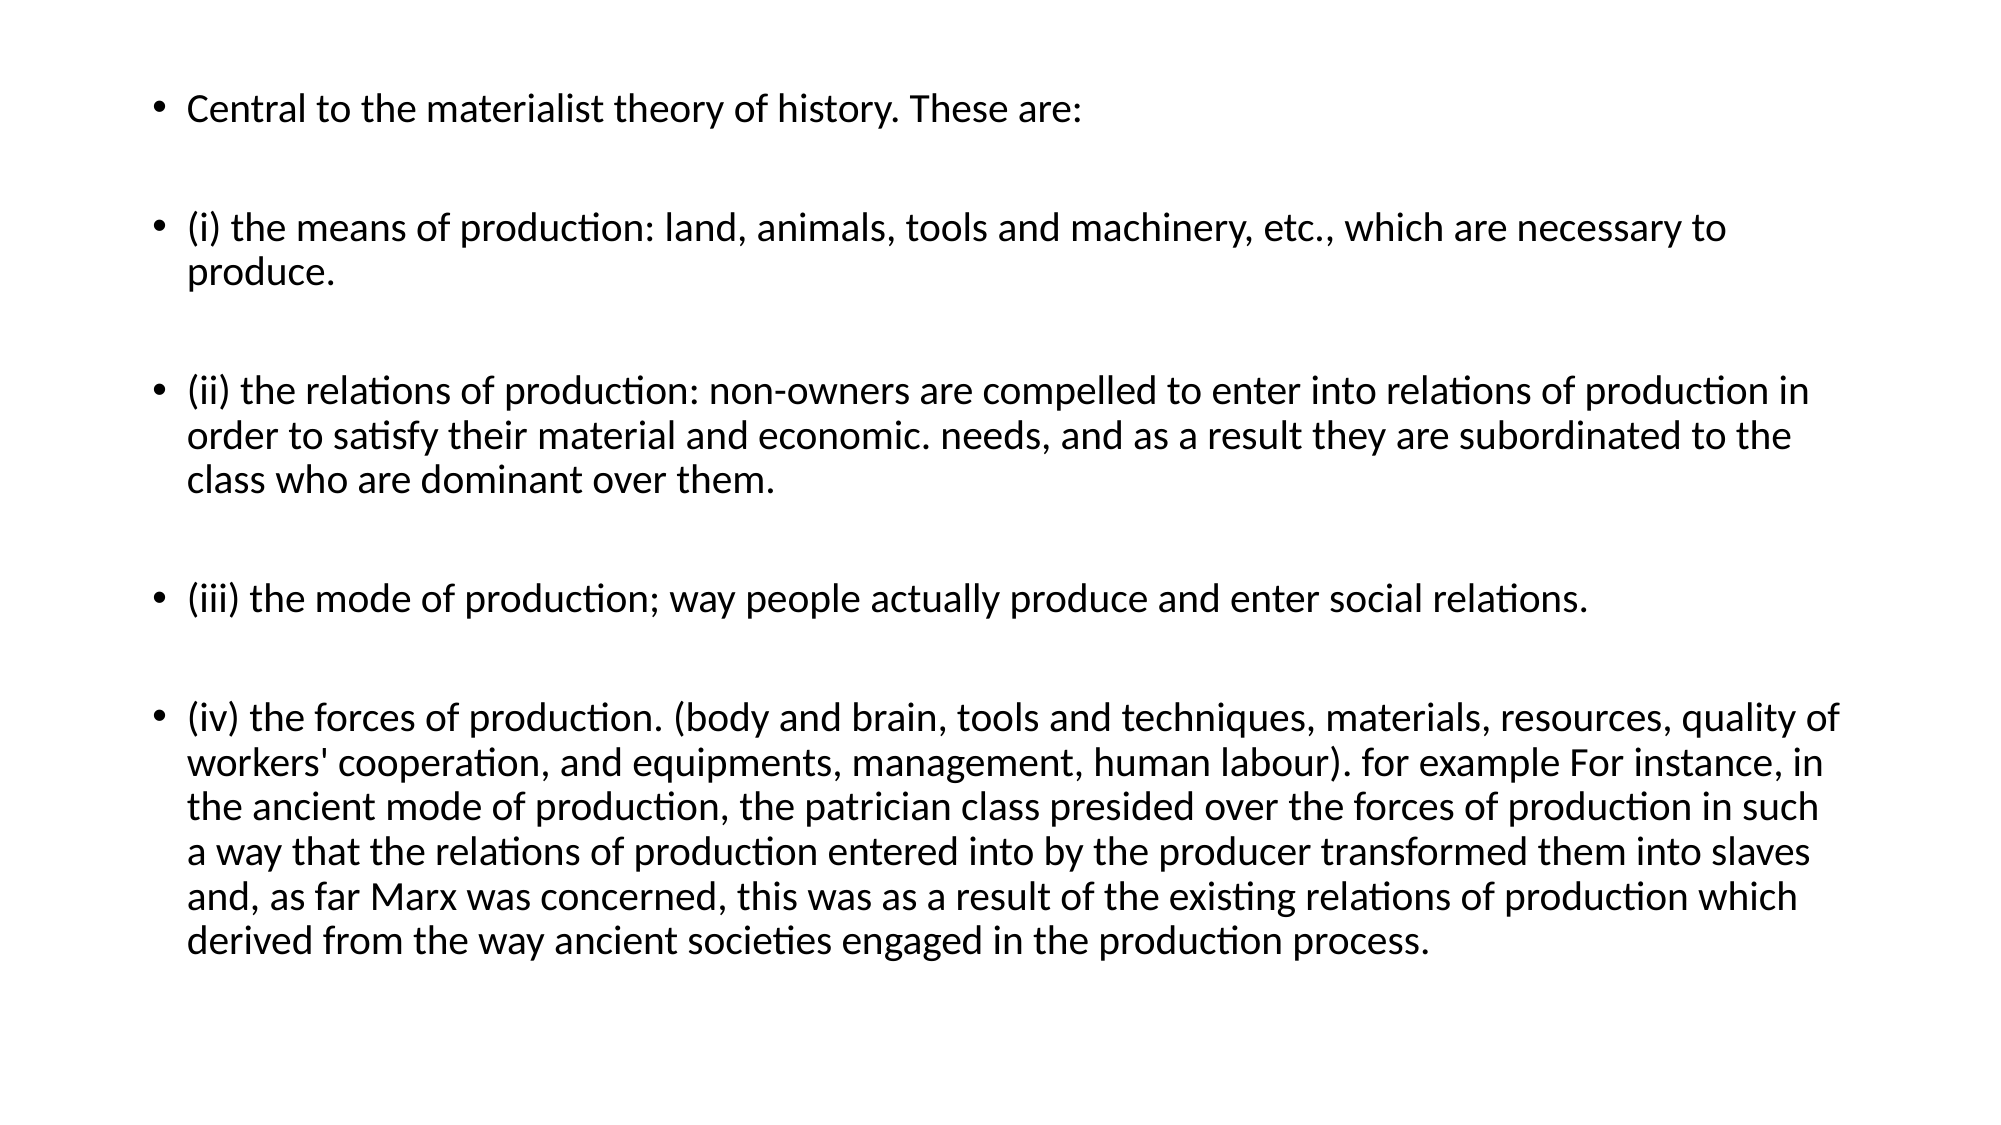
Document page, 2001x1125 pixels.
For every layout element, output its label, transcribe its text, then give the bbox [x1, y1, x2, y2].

list Central to the materialist theory of history. These are: (i) the means of production: land, animals, tools and machinery, etc., which are necessary to produce. (ii) the relations of production: non-owners are compelled to enter into relations of production in order to satisfy their material and economic. needs, and as a result they are subordinated to the class who are dominant over them. (iii) the mode of production; way people actually produce and enter social relations. (iv) the forces of production. (body and brain, tools and techniques, materials, resources, quality of workers' cooperation, and equipments, management, human labour). for example For instance, in the ancient mode of production, the patrician class presided over the forces of production in such a way that the relations of production entered into by the producer transformed them into slaves and, as far Marx was concerned, this was as a result of the existing relations of production which derived from the way ancient societies engaged in the production process. [137, 79, 1863, 1014]
